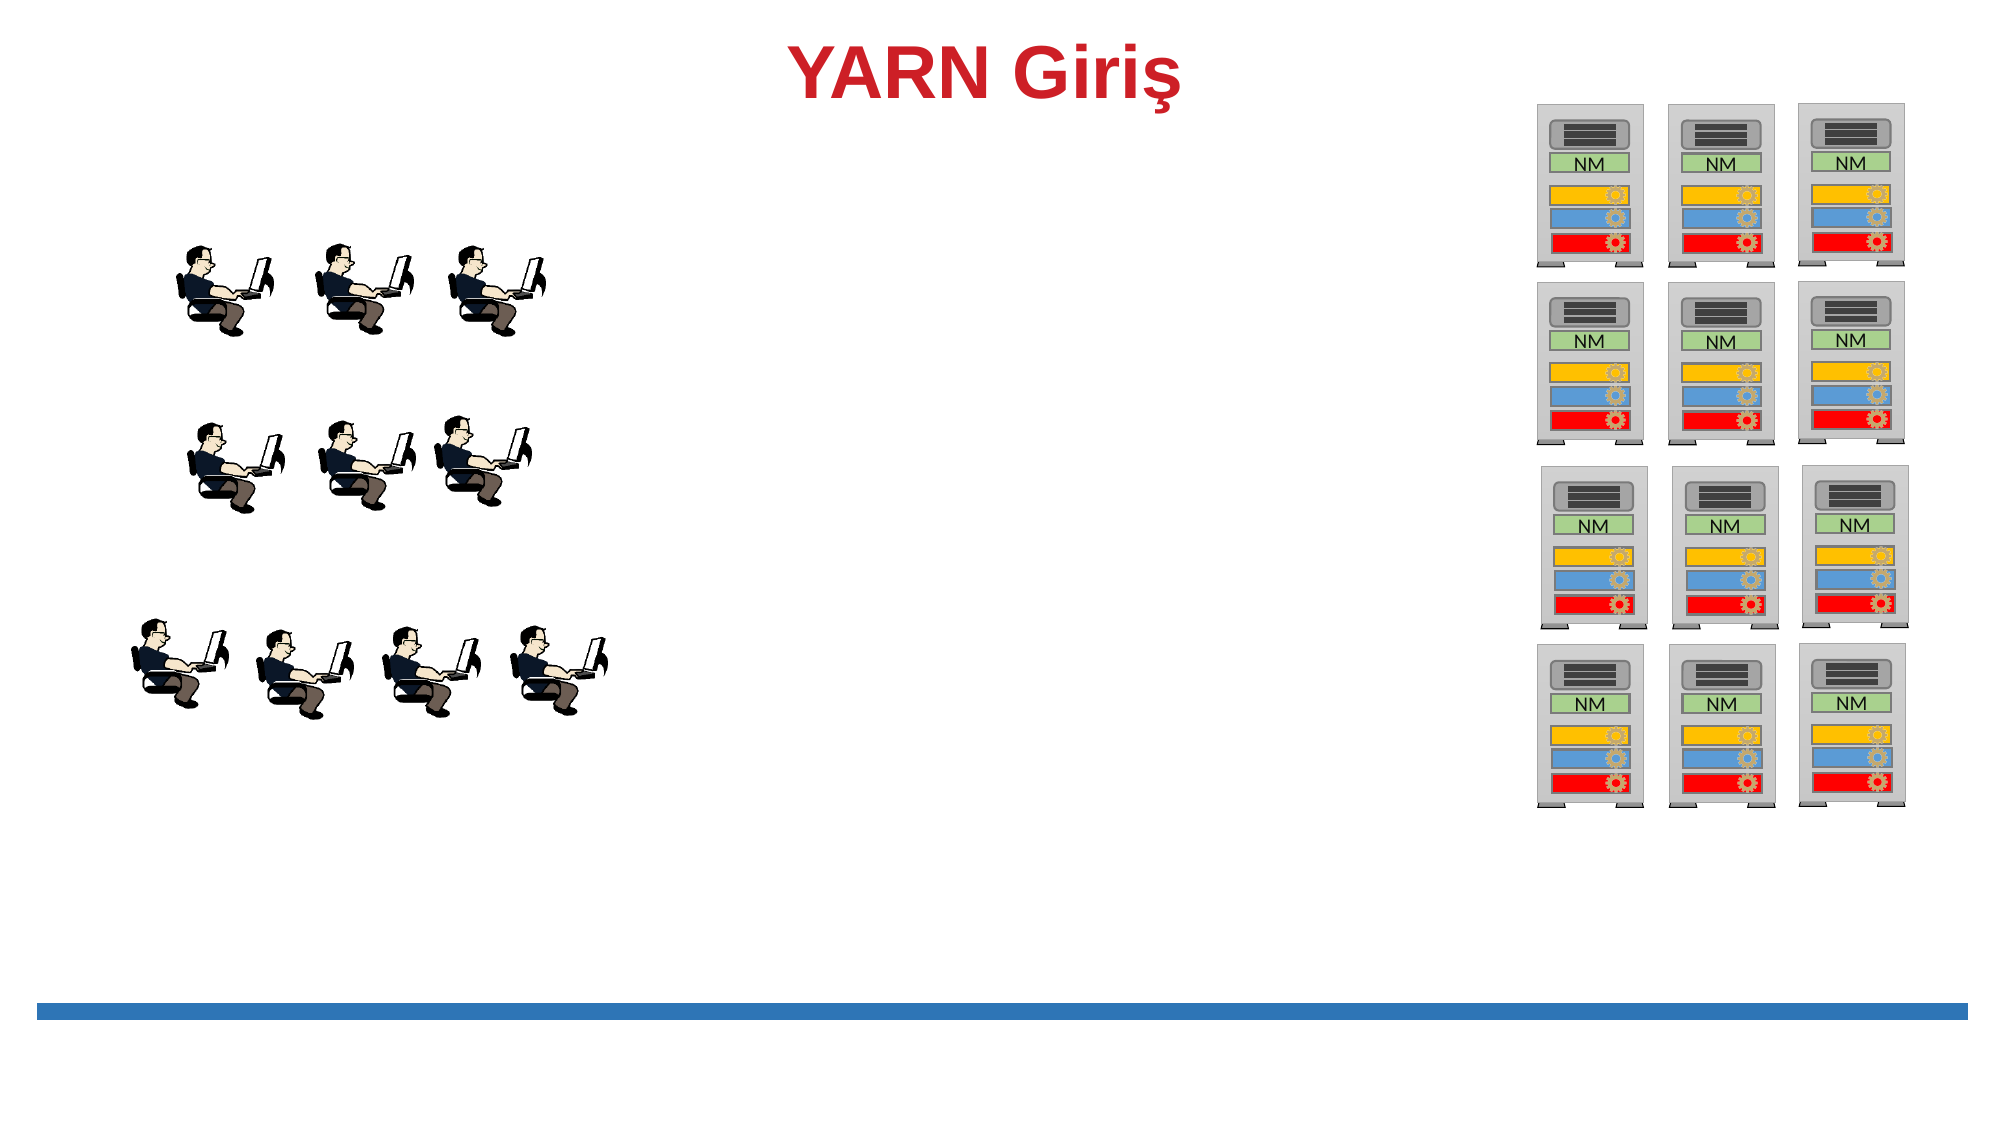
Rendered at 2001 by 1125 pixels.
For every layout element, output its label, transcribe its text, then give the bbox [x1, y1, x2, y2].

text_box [1682, 410, 1762, 431]
picture [176, 243, 274, 339]
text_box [1550, 363, 1630, 383]
title YARN Giriş [707, 14, 1263, 123]
picture [509, 622, 608, 718]
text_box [1682, 386, 1762, 406]
picture [187, 420, 285, 516]
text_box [1550, 185, 1630, 206]
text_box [1537, 644, 1644, 808]
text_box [1555, 594, 1634, 615]
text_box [1813, 231, 1892, 252]
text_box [1669, 644, 1776, 808]
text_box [1812, 409, 1892, 430]
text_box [1799, 643, 1906, 807]
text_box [1685, 547, 1765, 567]
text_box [1550, 726, 1630, 746]
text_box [1668, 104, 1775, 268]
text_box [1554, 547, 1633, 567]
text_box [1681, 363, 1761, 383]
picture [318, 418, 416, 513]
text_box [1802, 465, 1909, 628]
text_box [1812, 207, 1892, 227]
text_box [1668, 282, 1775, 445]
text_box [1681, 185, 1761, 206]
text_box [1683, 748, 1763, 769]
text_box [1813, 772, 1892, 792]
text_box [1816, 569, 1896, 589]
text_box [1682, 208, 1762, 229]
picture [255, 627, 354, 722]
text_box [1811, 184, 1891, 205]
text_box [1537, 104, 1644, 267]
picture [131, 616, 229, 711]
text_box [1798, 281, 1905, 444]
picture [315, 241, 414, 337]
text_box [1551, 208, 1630, 228]
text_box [1813, 747, 1892, 768]
picture [382, 624, 481, 720]
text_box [1811, 362, 1891, 382]
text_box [1551, 773, 1631, 794]
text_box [1812, 384, 1892, 405]
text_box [1551, 232, 1631, 253]
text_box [1551, 410, 1630, 431]
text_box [1816, 593, 1896, 614]
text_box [1812, 725, 1891, 745]
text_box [1682, 726, 1762, 746]
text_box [1551, 385, 1630, 406]
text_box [1537, 282, 1644, 445]
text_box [1798, 103, 1905, 266]
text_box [1555, 570, 1634, 590]
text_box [1686, 570, 1766, 590]
picture [447, 243, 546, 339]
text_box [1683, 773, 1763, 794]
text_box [1683, 232, 1763, 253]
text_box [1541, 466, 1648, 629]
picture [434, 413, 532, 509]
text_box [1686, 594, 1766, 615]
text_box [1815, 546, 1895, 566]
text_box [1672, 466, 1779, 629]
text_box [1551, 748, 1631, 769]
